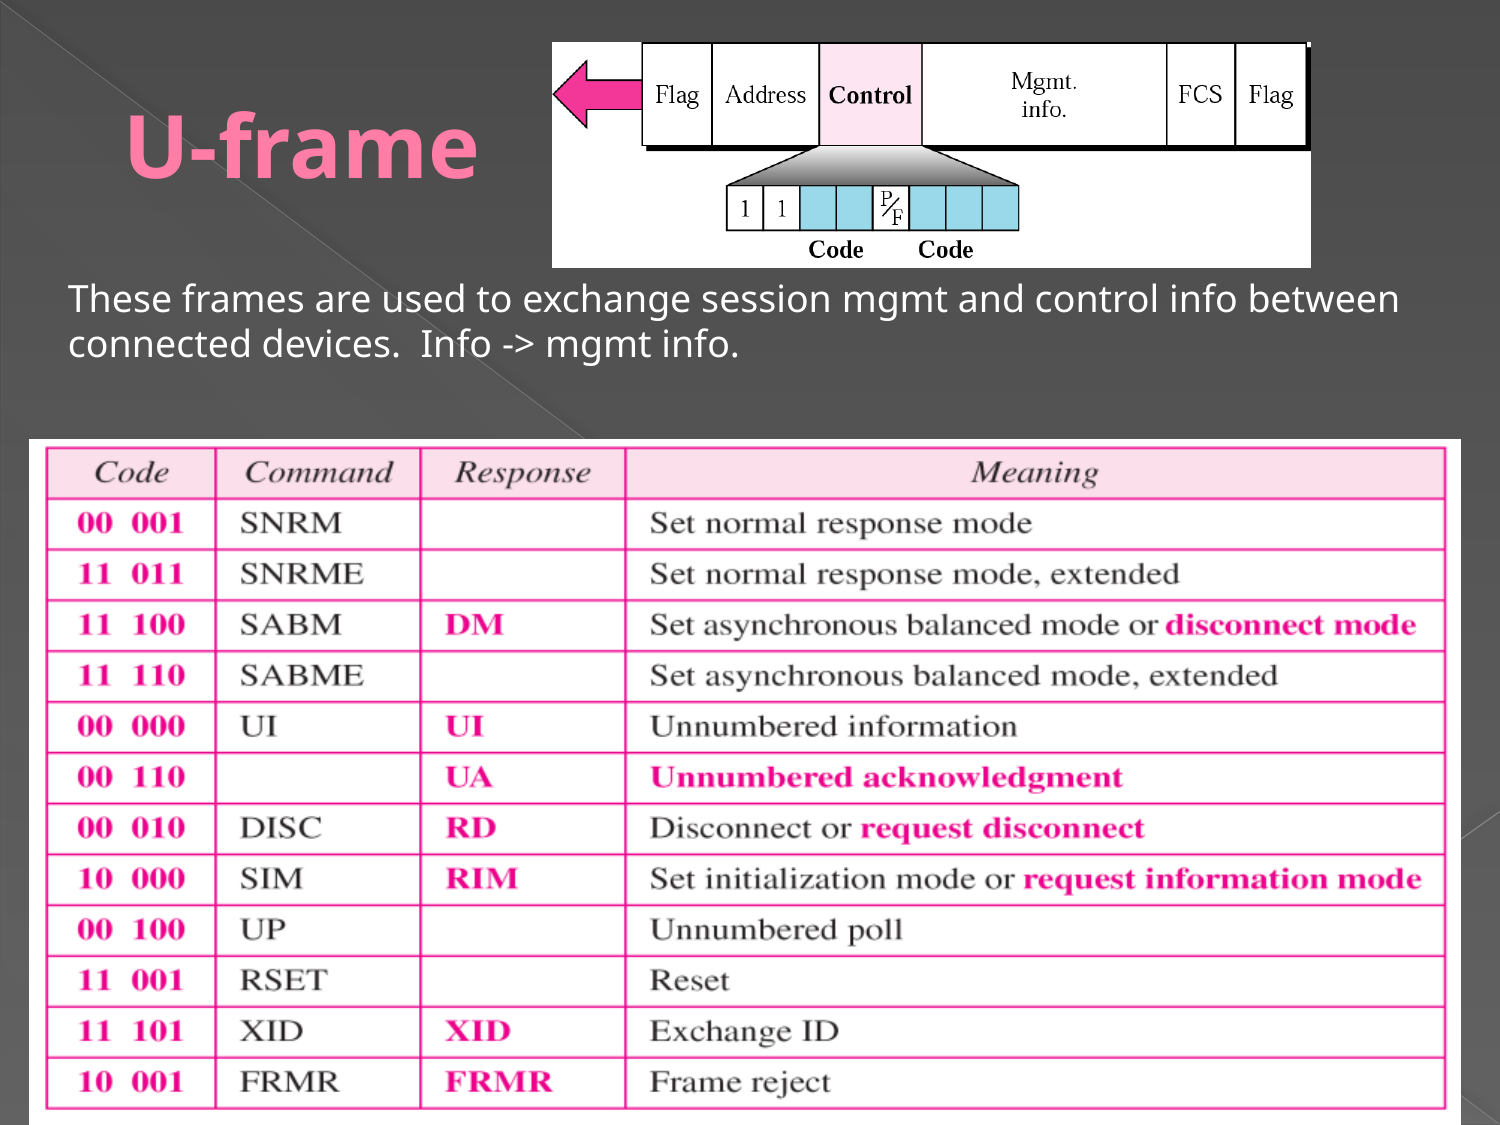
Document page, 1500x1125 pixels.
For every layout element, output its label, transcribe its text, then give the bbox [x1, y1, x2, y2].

text_box These frames are used to exchange session mgmt and control info between connected devices. Info -> mgmt info. [53, 267, 1471, 372]
title U-frame [29, 43, 542, 244]
picture [552, 42, 1311, 268]
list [29, 439, 1462, 1125]
